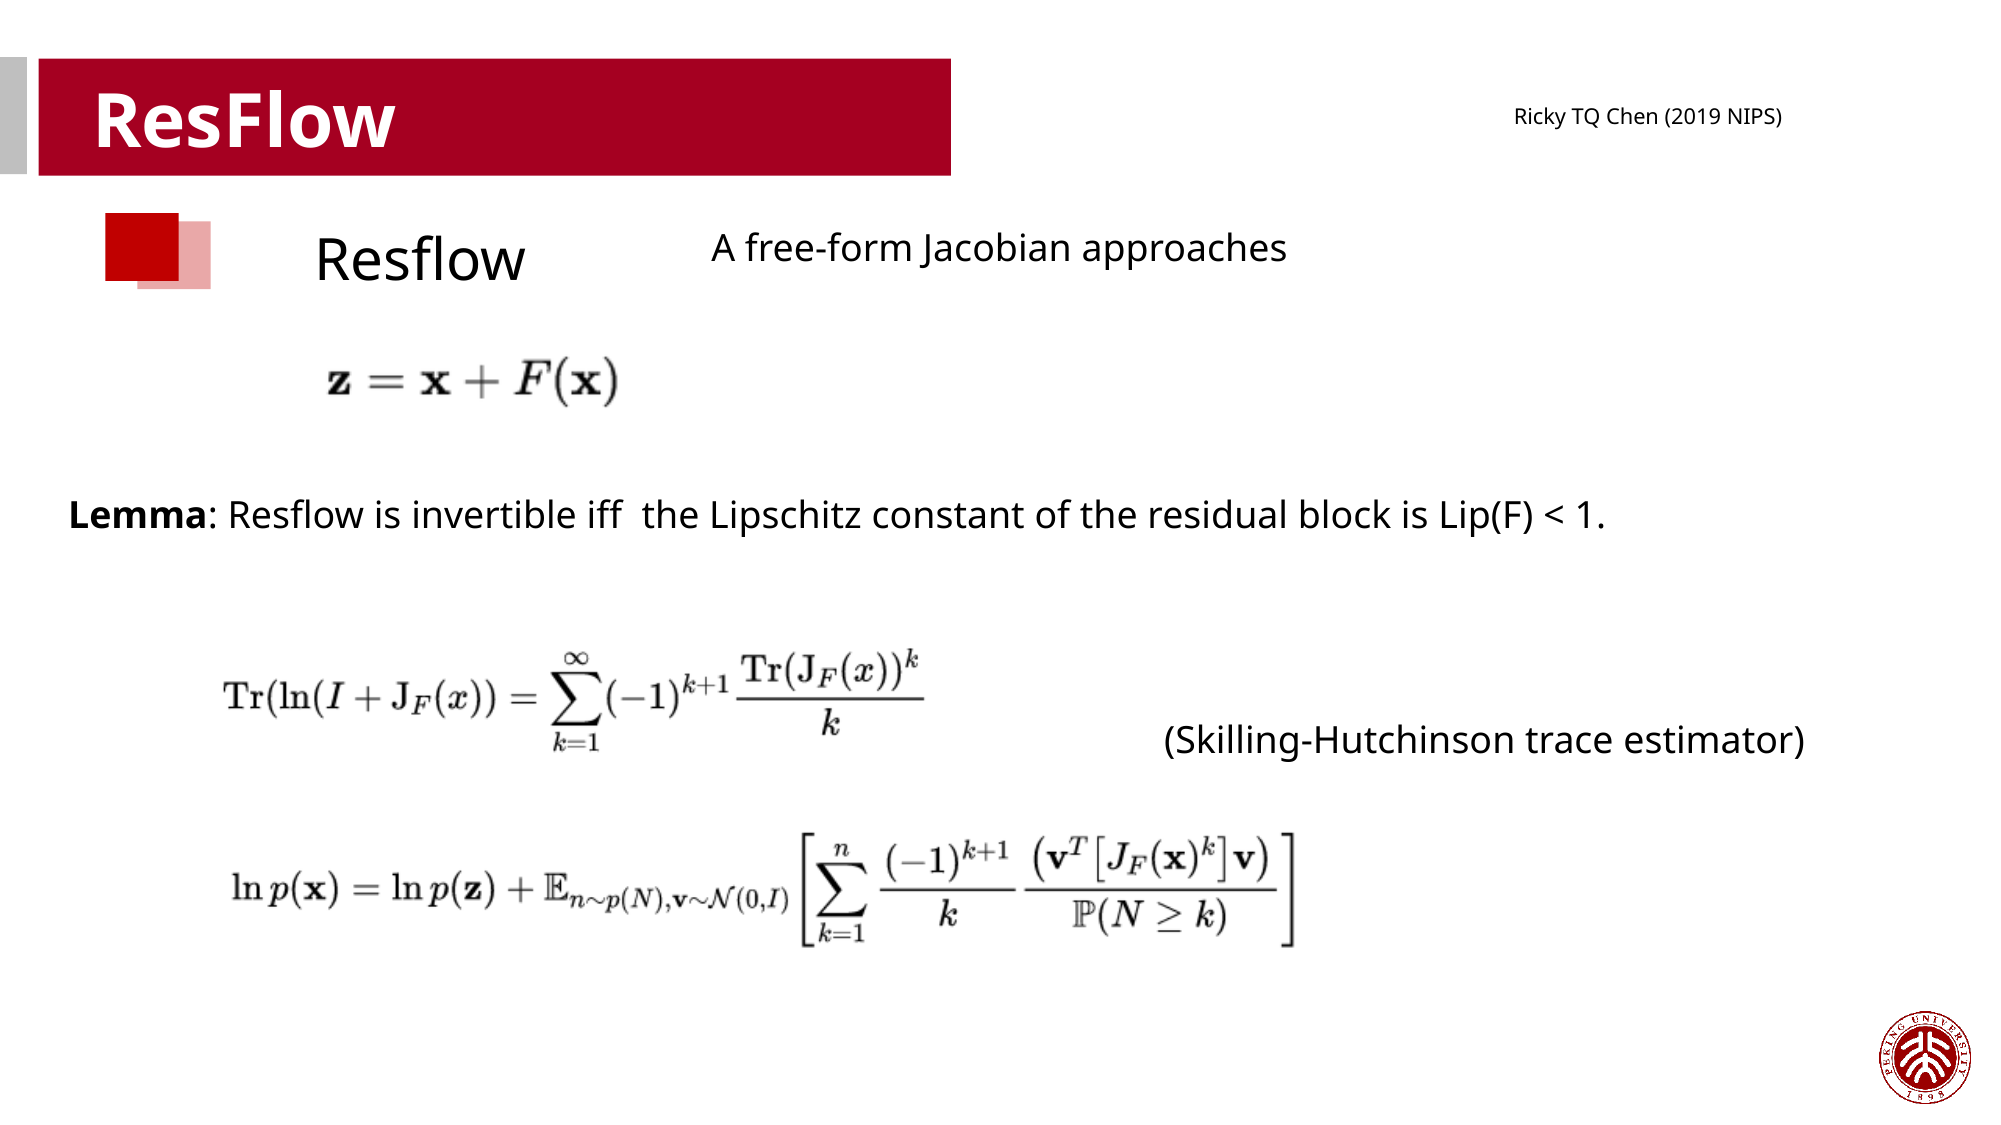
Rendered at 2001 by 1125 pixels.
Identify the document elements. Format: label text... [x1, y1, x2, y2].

text_box (Skilling-Hutchinson trace estimator) [1149, 708, 2000, 769]
text_box [104, 212, 180, 282]
picture [198, 633, 954, 762]
text_box [46, 88, 838, 140]
picture [1879, 1011, 1971, 1104]
text_box Resflow [299, 214, 653, 300]
text_box A free-form Jacobian approaches [696, 216, 1947, 277]
text_box Ricky TQ Chen (2019 NIPS) [1499, 94, 2000, 136]
text_box [0, 56, 28, 175]
text_box ResFlow [38, 58, 952, 177]
text_box Lemma: Resflow is invertible iff the Lipschitz constant of the residual block is Lip(F) < 1. [53, 483, 1623, 544]
text_box [136, 220, 212, 290]
picture [198, 819, 1335, 962]
picture [299, 320, 653, 454]
